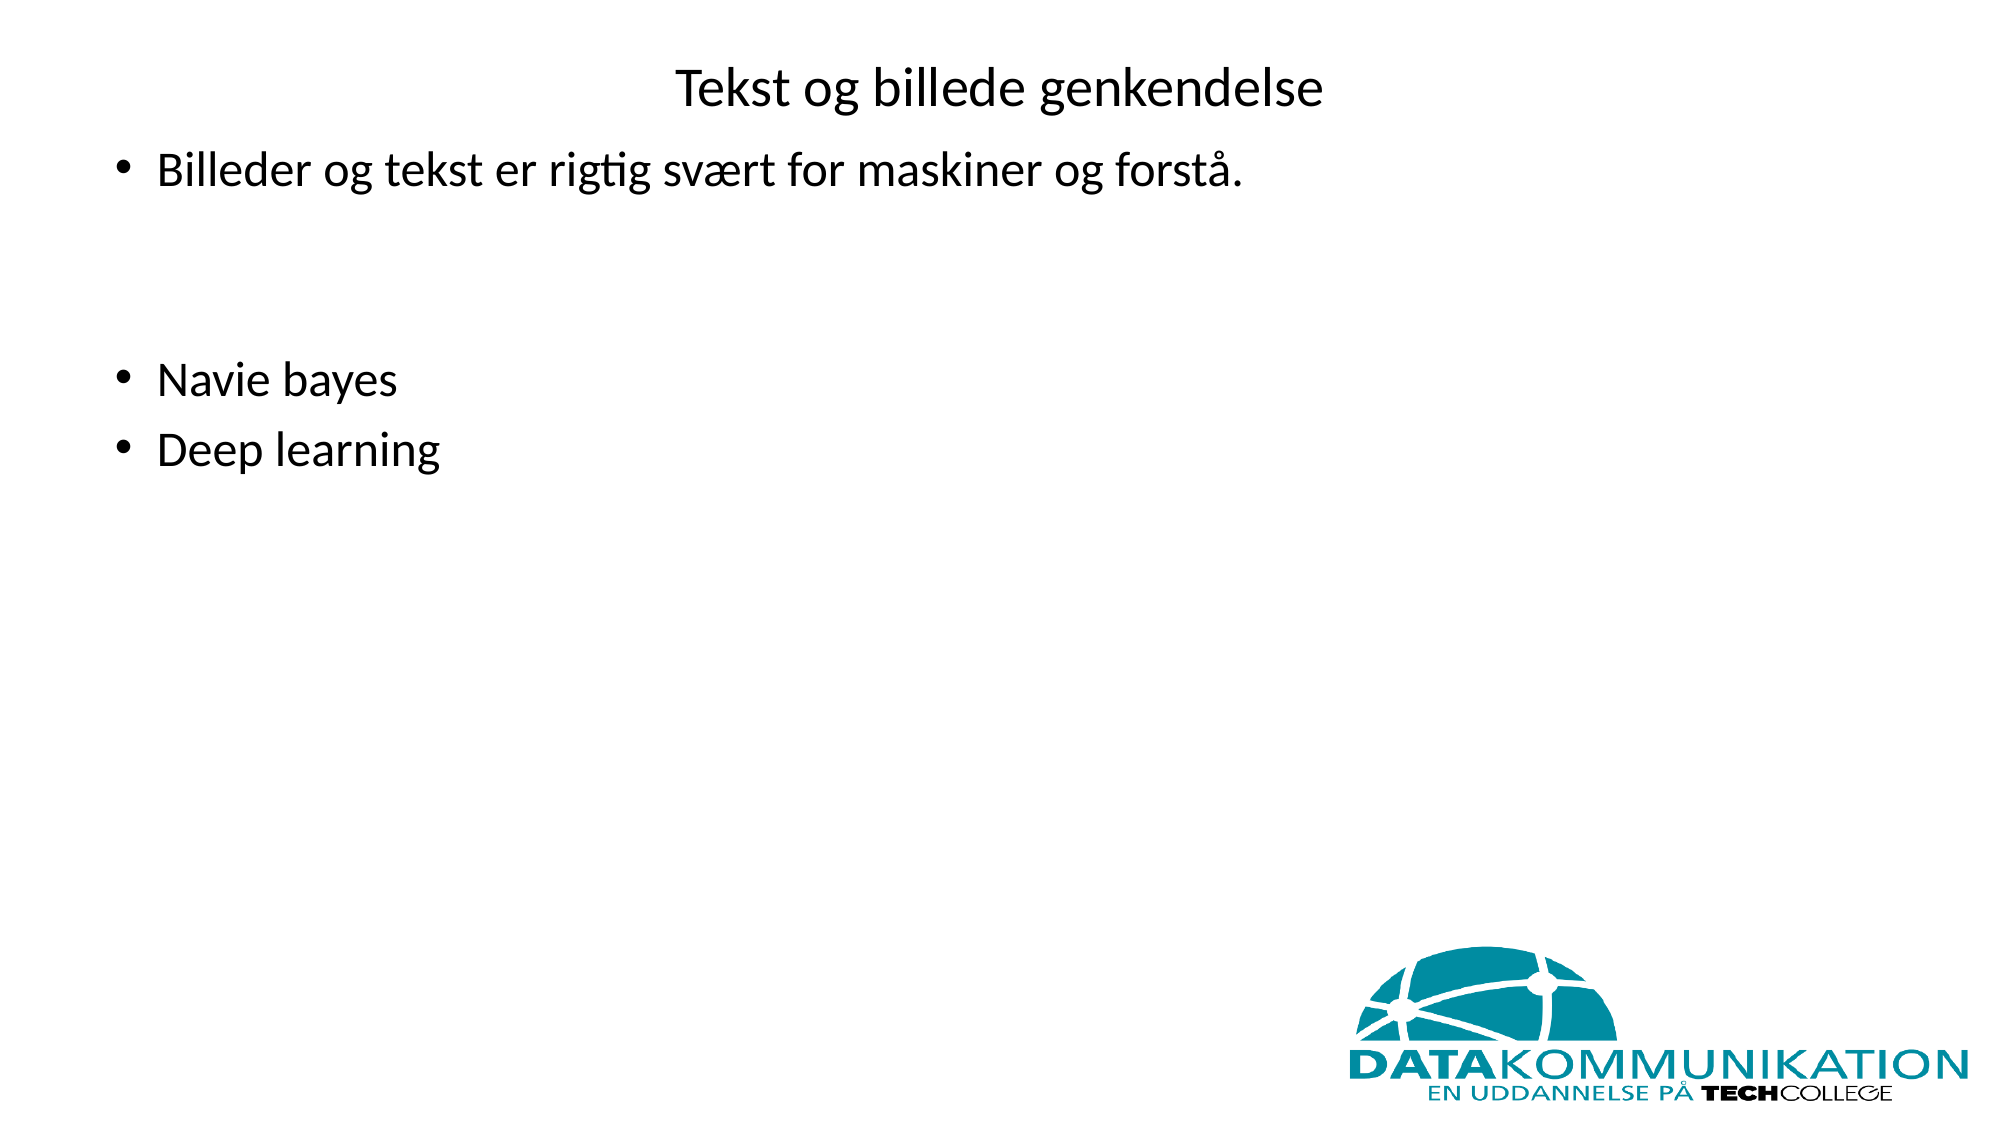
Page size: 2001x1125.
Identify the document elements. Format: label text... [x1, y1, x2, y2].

list Billeder og tekst er rigtig svært for maskiner og forstå. Navie bayes Deep learning [99, 129, 1900, 1005]
title Tekst og billede genkendelse [99, 42, 1900, 126]
picture [1299, 918, 2000, 1125]
